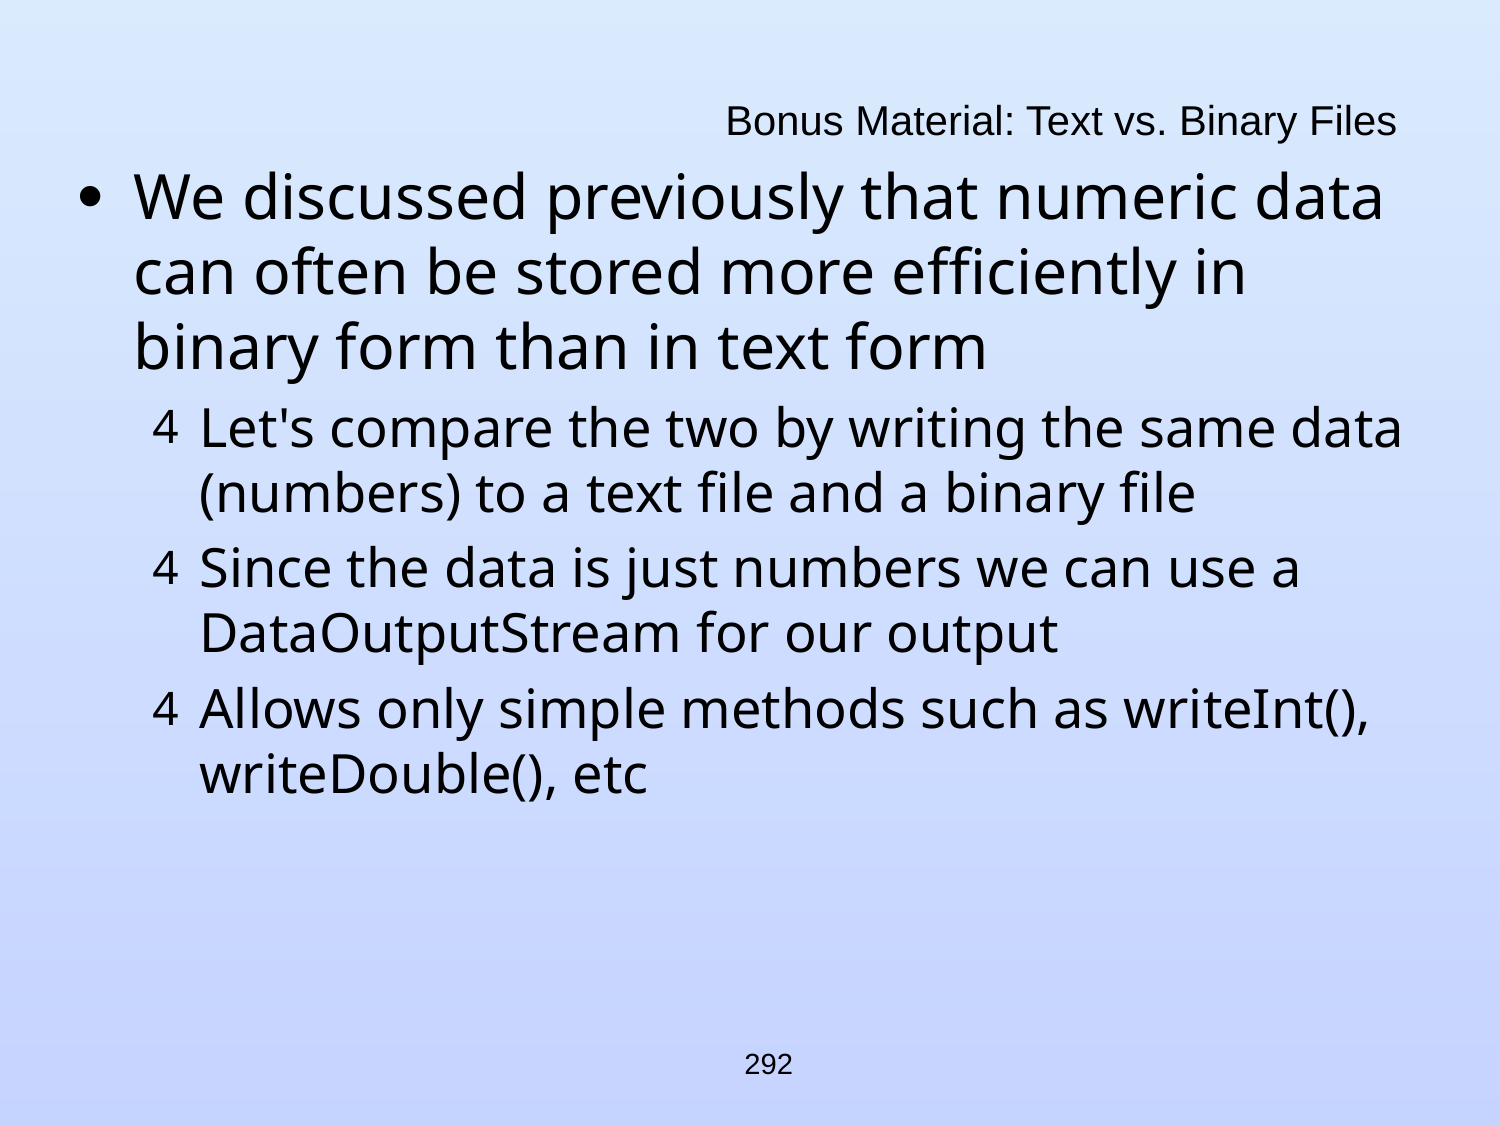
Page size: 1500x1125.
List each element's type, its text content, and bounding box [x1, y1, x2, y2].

slide_number 292 [612, 1025, 926, 1101]
title Bonus Material: Text vs. Binary Files [87, 99, 1413, 149]
list We discussed previously that numeric data can often be stored more efficiently in binary form than in text form Let's compare the two by writing the same data (numbers) to a text file and a binary file Since the data is just numbers we can use a DataOutputStream for our output Allows only simple methods such as writeInt(), writeDouble(), etc [62, 149, 1438, 1025]
